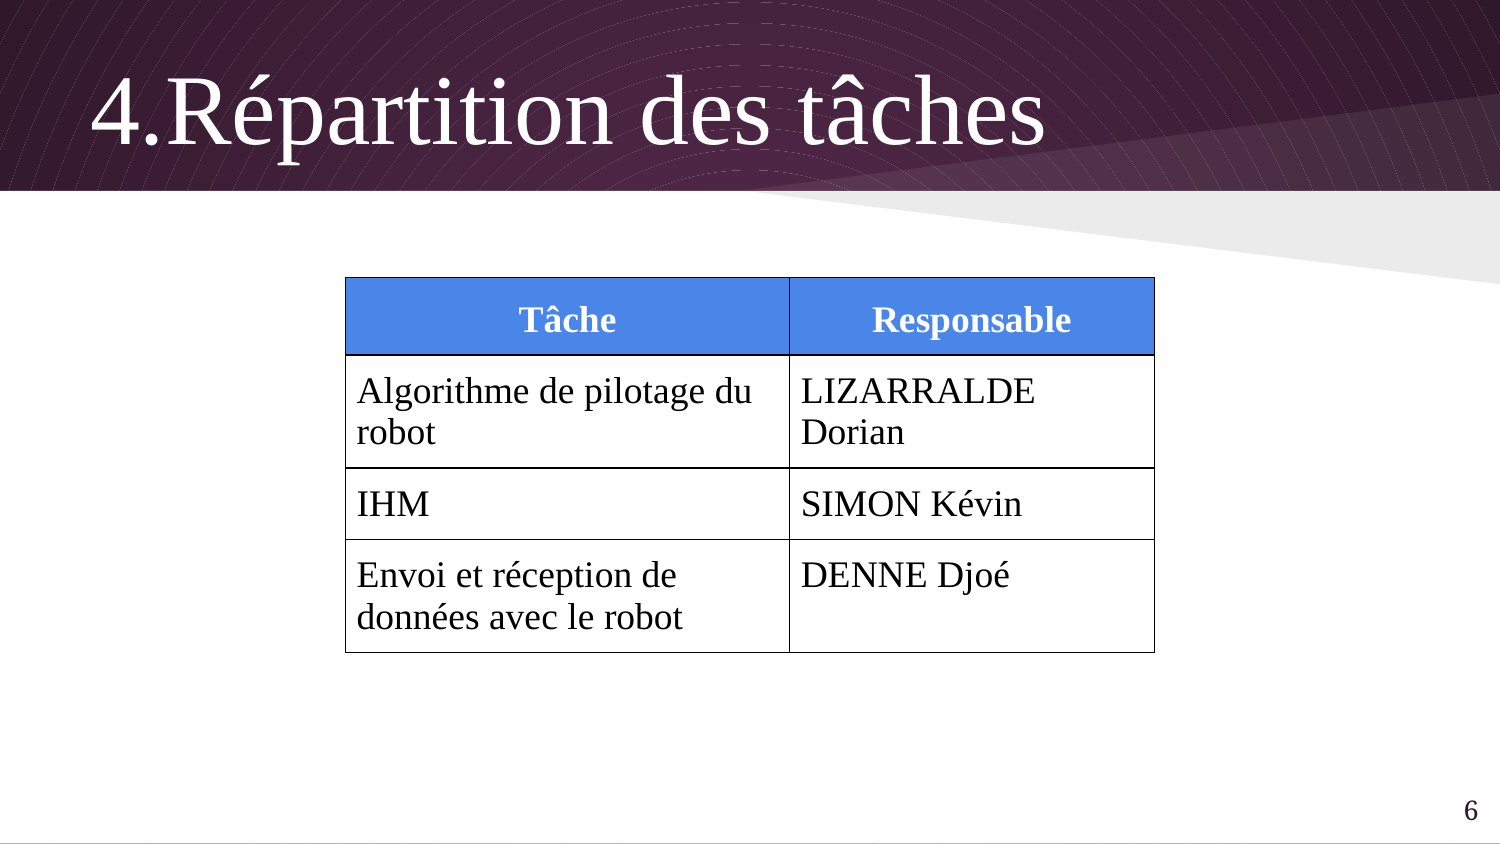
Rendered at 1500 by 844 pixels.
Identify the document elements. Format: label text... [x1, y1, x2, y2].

table_cell IHM [346, 469, 789, 539]
table_cell DENNE Djoé [790, 540, 1154, 652]
table_cell Envoi et réception de données avec le robot [346, 540, 789, 652]
table_cell Algorithme de pilotage du robot [346, 356, 789, 467]
table_header Tâche [346, 278, 789, 354]
slide_number 6 [1403, 779, 1494, 844]
table_cell SIMON Kévin [790, 469, 1154, 539]
table_header Responsable [790, 278, 1154, 354]
title Répartition des tâches [75, 33, 1425, 175]
table_cell LIZARRALDE Dorian [790, 356, 1154, 467]
